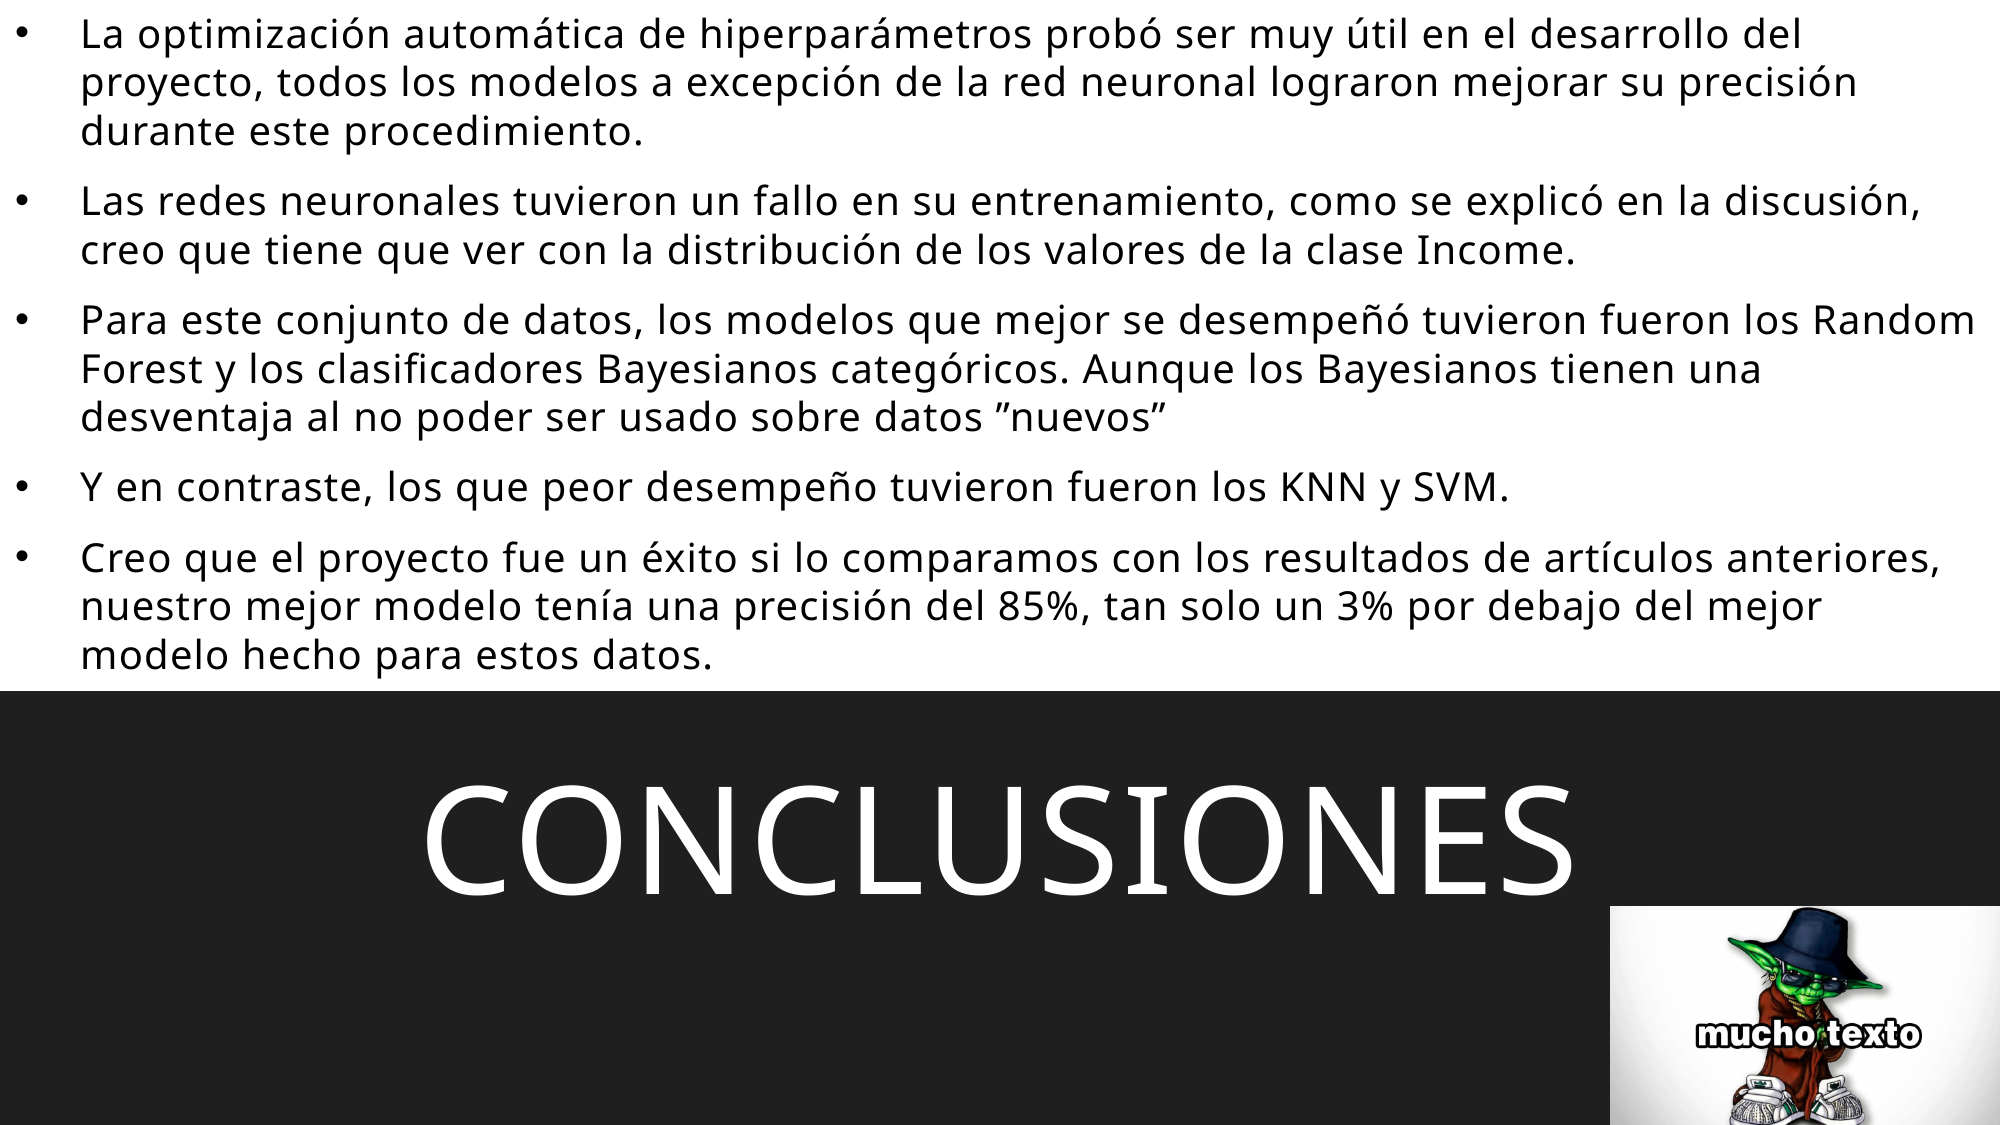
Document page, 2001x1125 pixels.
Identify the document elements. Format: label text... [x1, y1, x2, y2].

text_box [0, 692, 2000, 1125]
list La optimización automática de hiperparámetros probó ser muy útil en el desarrollo del proyecto, todos los modelos a excepción de la red neuronal lograron mejorar su precisión durante este procedimiento. Las redes neuronales tuvieron un fallo en su entrenamiento, como se explicó en la discusión, creo que tiene que ver con la distribución de los valores de la clase Income. Para este conjunto de datos, los modelos que mejor se desempeñó tuvieron fueron los Random Forest y los clasificadores Bayesianos categóricos. Aunque los Bayesianos tienen una desventaja al no poder ser usado sobre datos ”nuevos” Y en contraste, los que peor desempeño tuvieron fueron los KNN y SVM. Creo que el proyecto fue un éxito si lo comparamos con los resultados de artículos anteriores, nuestro mejor modelo tenía una precisión del 85%, tan solo un 3% por debajo del mejor modelo hecho para estos datos. [0, 0, 2000, 692]
picture [1610, 906, 2000, 1125]
title Conclusiones [157, 750, 1843, 942]
